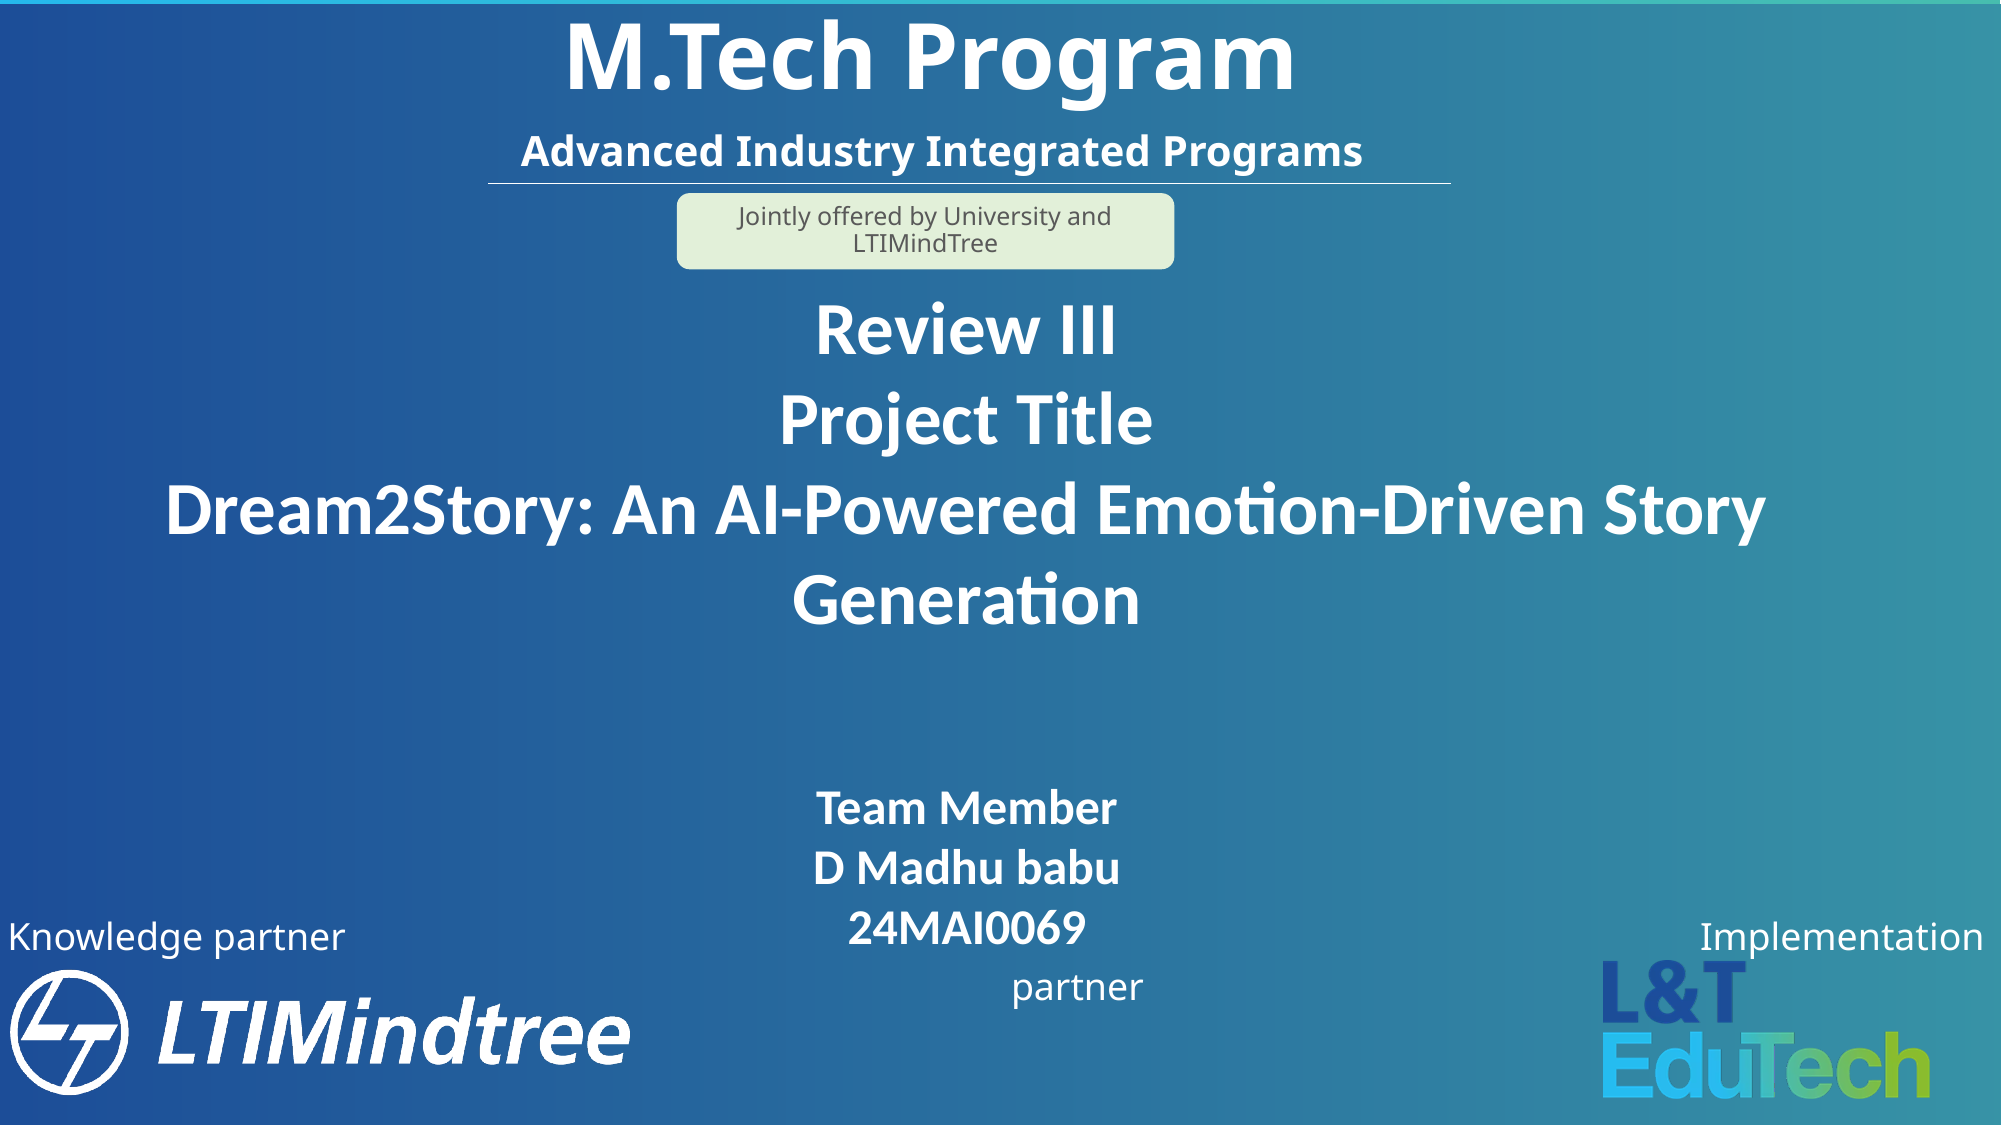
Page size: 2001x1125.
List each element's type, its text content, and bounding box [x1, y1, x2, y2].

picture [0, 959, 638, 1102]
picture [1603, 959, 1930, 1099]
list M.Tech Program Advanced Industry Integrated Programs [375, 2, 1510, 177]
text_box Jointly offered by University and LTIMindTree [676, 193, 1175, 270]
text_box [0, 4, 2000, 902]
text_box Review III Project Title Dream2Story: An AI-Powered Emotion-Driven Story Generation Team Member D Madhu babu 24MAI0069 [29, 272, 1905, 902]
table_header Knowledge partner [0, 902, 996, 1125]
table_header Implementation partner [996, 902, 2000, 1125]
